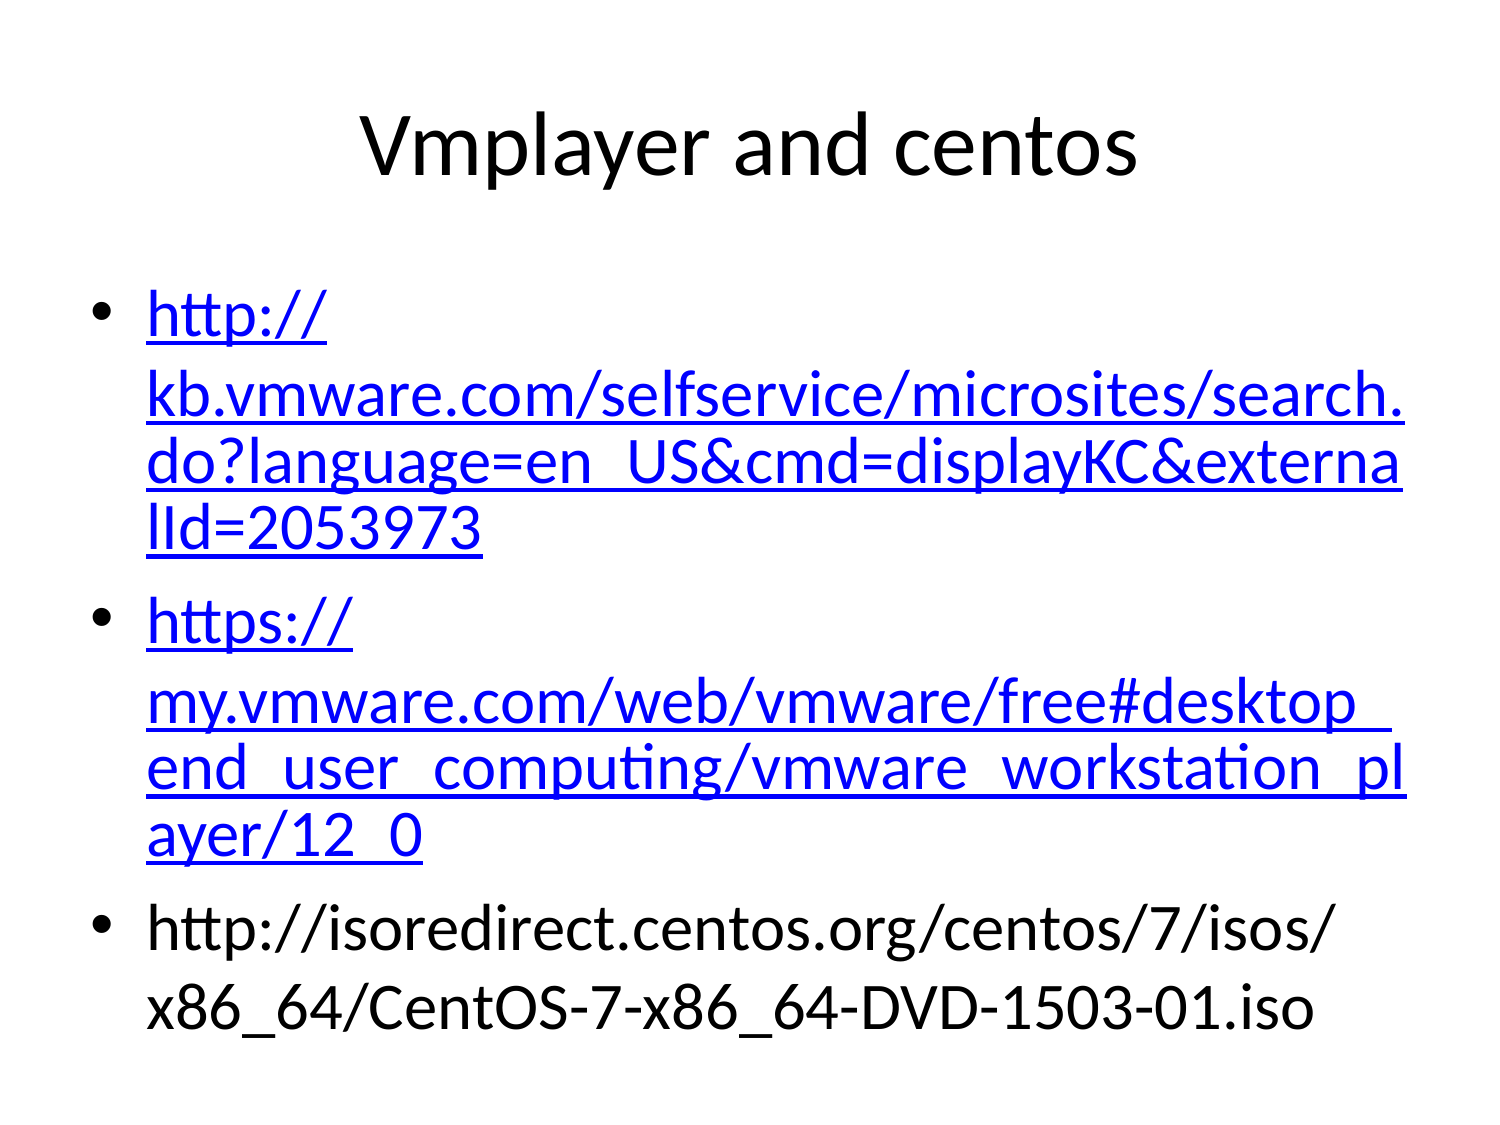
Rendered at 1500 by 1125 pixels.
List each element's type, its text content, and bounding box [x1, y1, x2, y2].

list http://kb.vmware.com/selfservice/microsites/search.do?language=en_US&cmd=displayKC&externalId=2053973 https://my.vmware.com/web/vmware/free#desktop_end_user_computing/vmware_workstation_player/12_0 http://isoredirect.centos.org/centos/7/isos/x86_64/CentOS-7-x86_64-DVD-1503-01.iso [75, 262, 1425, 1005]
title Vmplayer and centos [75, 45, 1425, 233]
